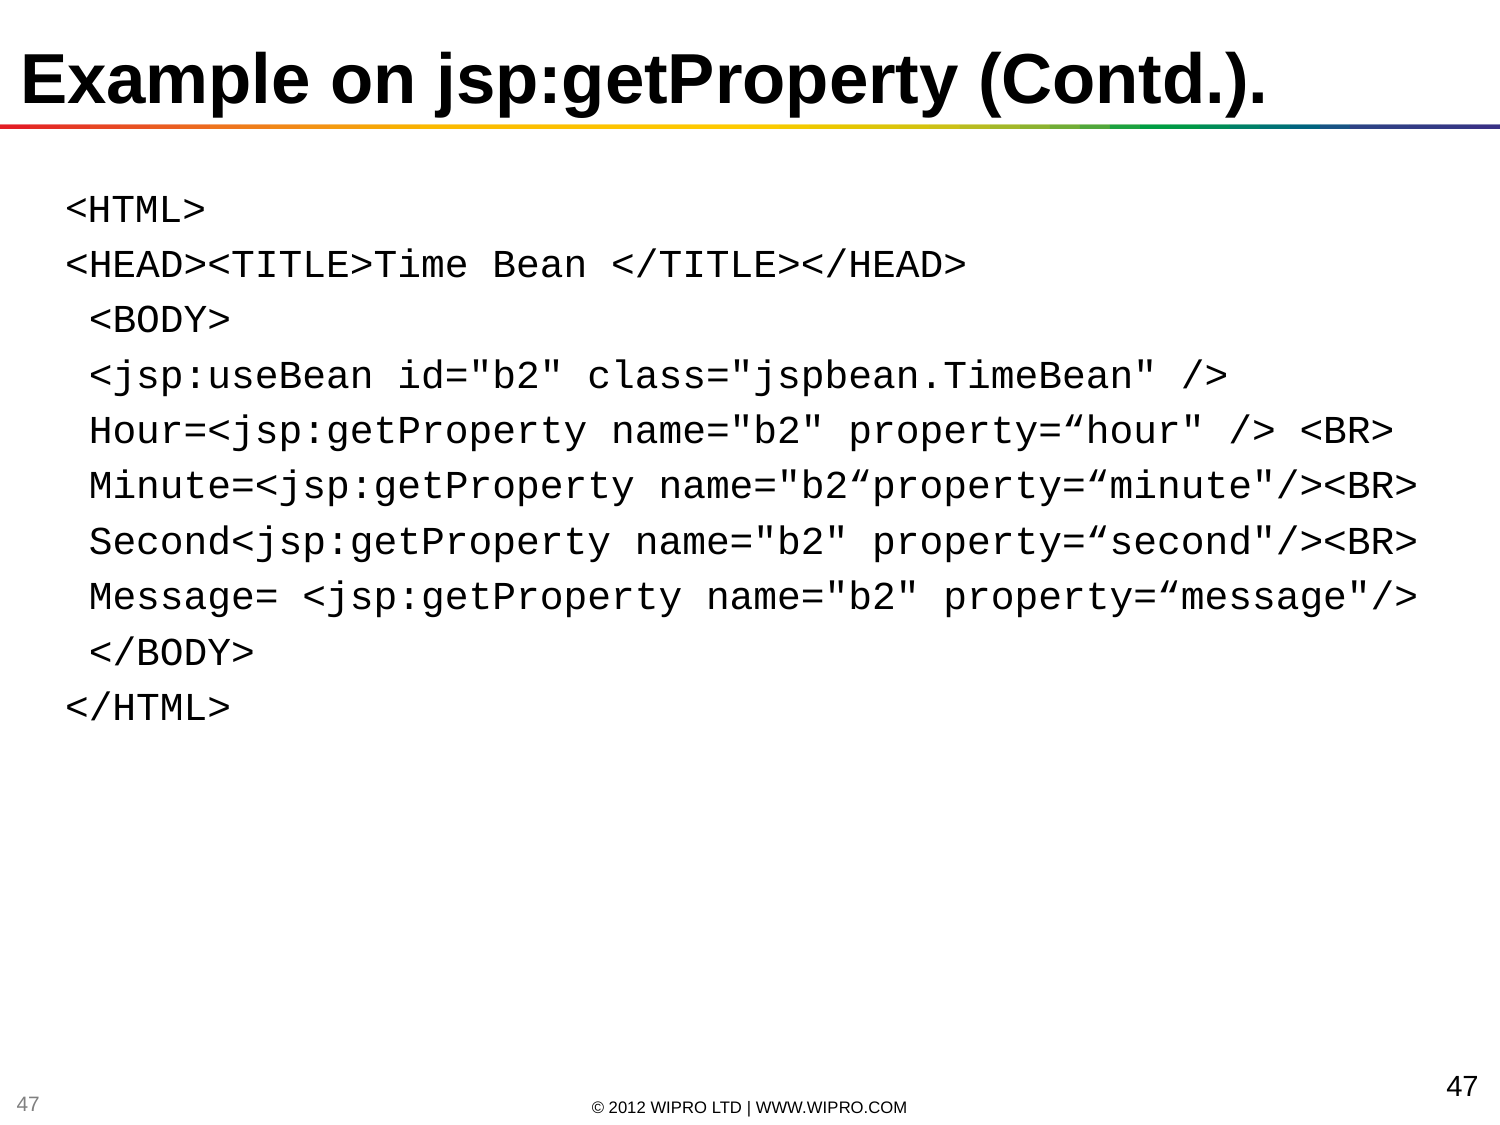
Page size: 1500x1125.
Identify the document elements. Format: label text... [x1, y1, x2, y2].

title Example on jsp:getProperty (Contd.). [4, 24, 1393, 117]
slide_number 47 [1350, 1059, 1494, 1113]
list <HTML> <HEAD><TITLE>Time Bean </TITLE></HEAD> <BODY> <jsp:useBean id="b2" class="jspbean.TimeBean" /> Hour=<jsp:getProperty name="b2" property=“hour" /> <BR> Minute=<jsp:getProperty name="b2“property=“minute"/><BR> Second<jsp:getProperty name="b2" property=“second"/><BR> Message= <jsp:getProperty name="b2" property=“message"/> </BODY> </HTML> [49, 174, 1463, 1001]
